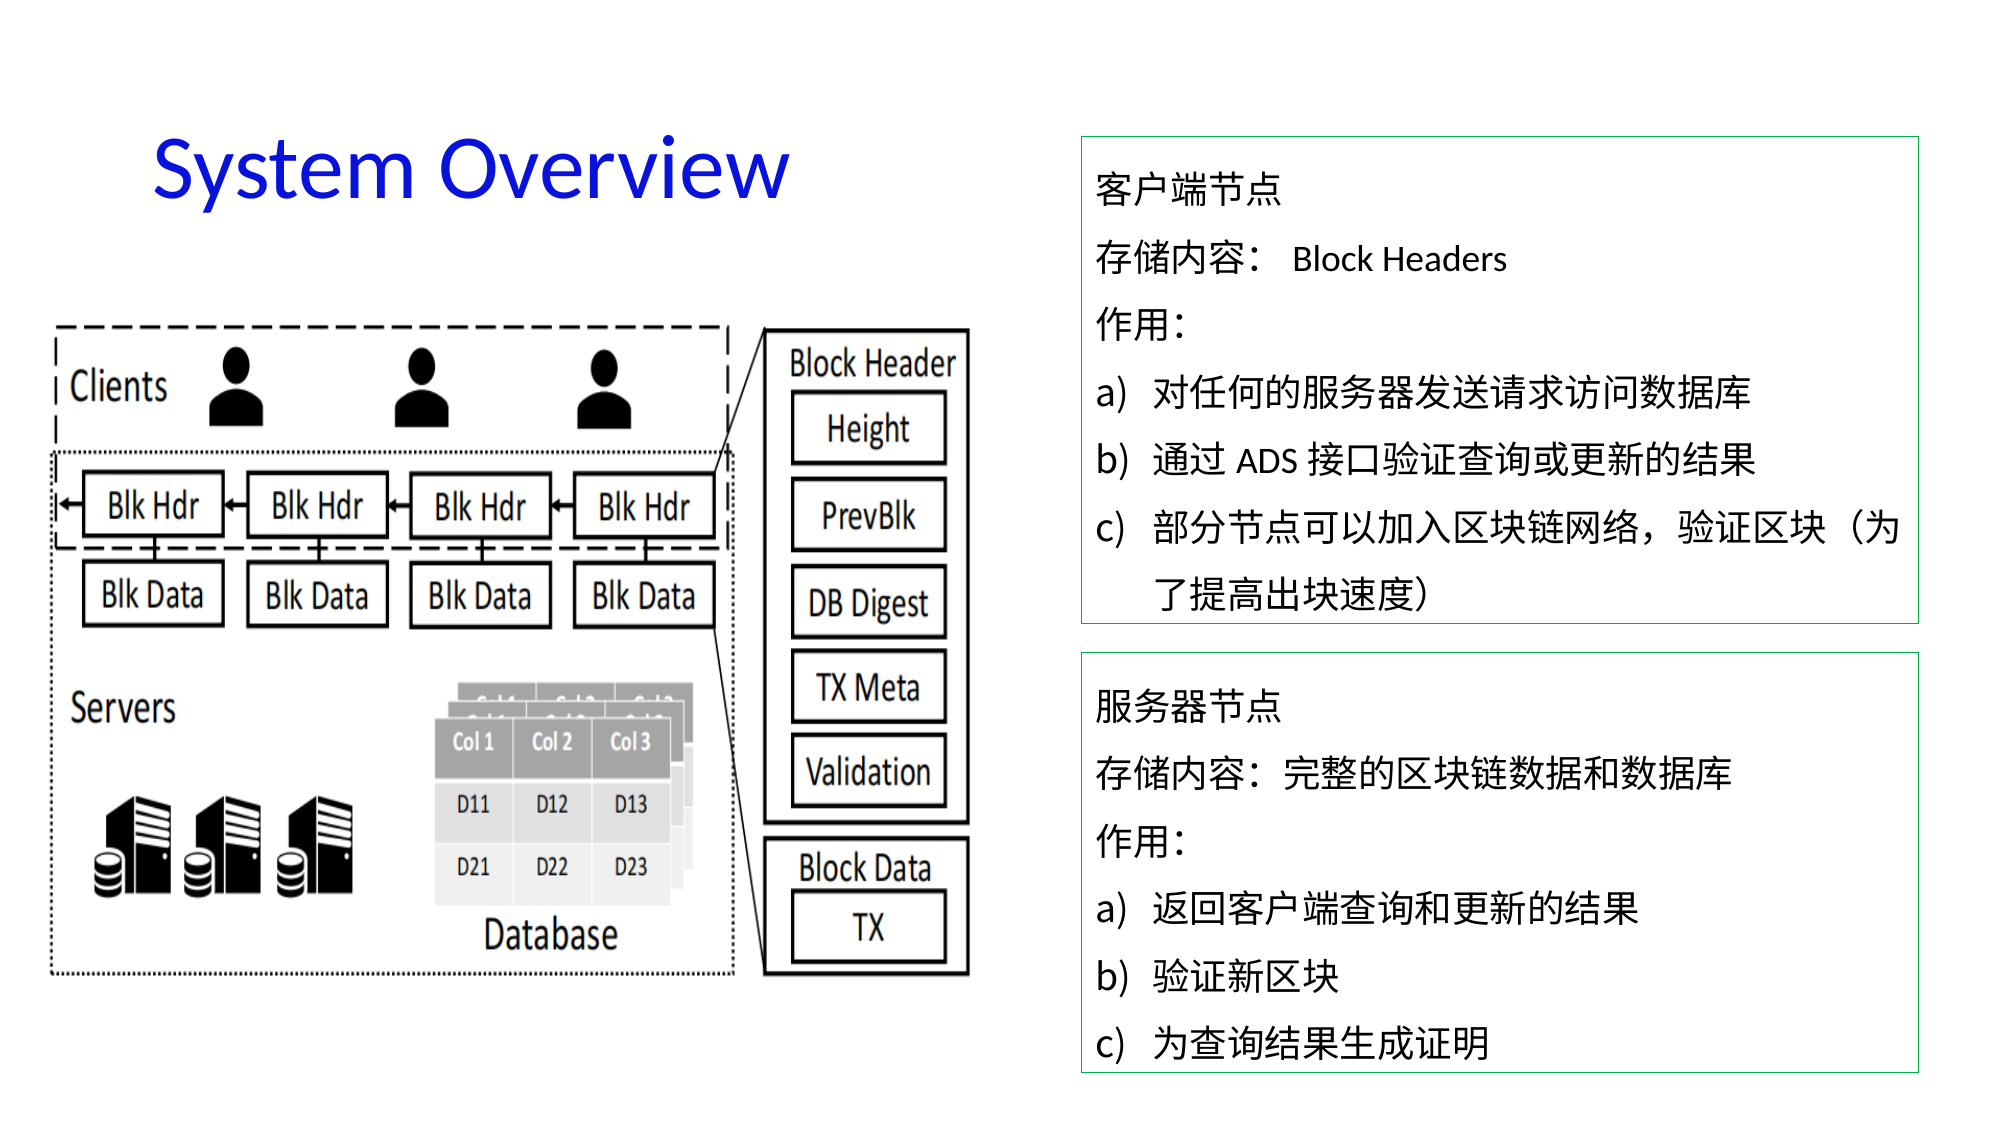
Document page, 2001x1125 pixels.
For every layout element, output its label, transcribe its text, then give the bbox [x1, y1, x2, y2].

title System Overview [137, 59, 1863, 278]
text_box 服务器节点 存储内容：完整的区块链数据和数据库 作用： 返回客户端查询和更新的结果 验证新区块 为查询结果生成证明 [1081, 652, 1919, 1073]
picture [34, 314, 1003, 1015]
text_box 客户端节点 存储内容：Block Headers 作用： 对任何的服务器发送请求访问数据库 通过ADS接口验证查询或更新的结果 部分节点可以加入区块链网络，验证区块（为了提高出块速度） [1081, 136, 1919, 624]
